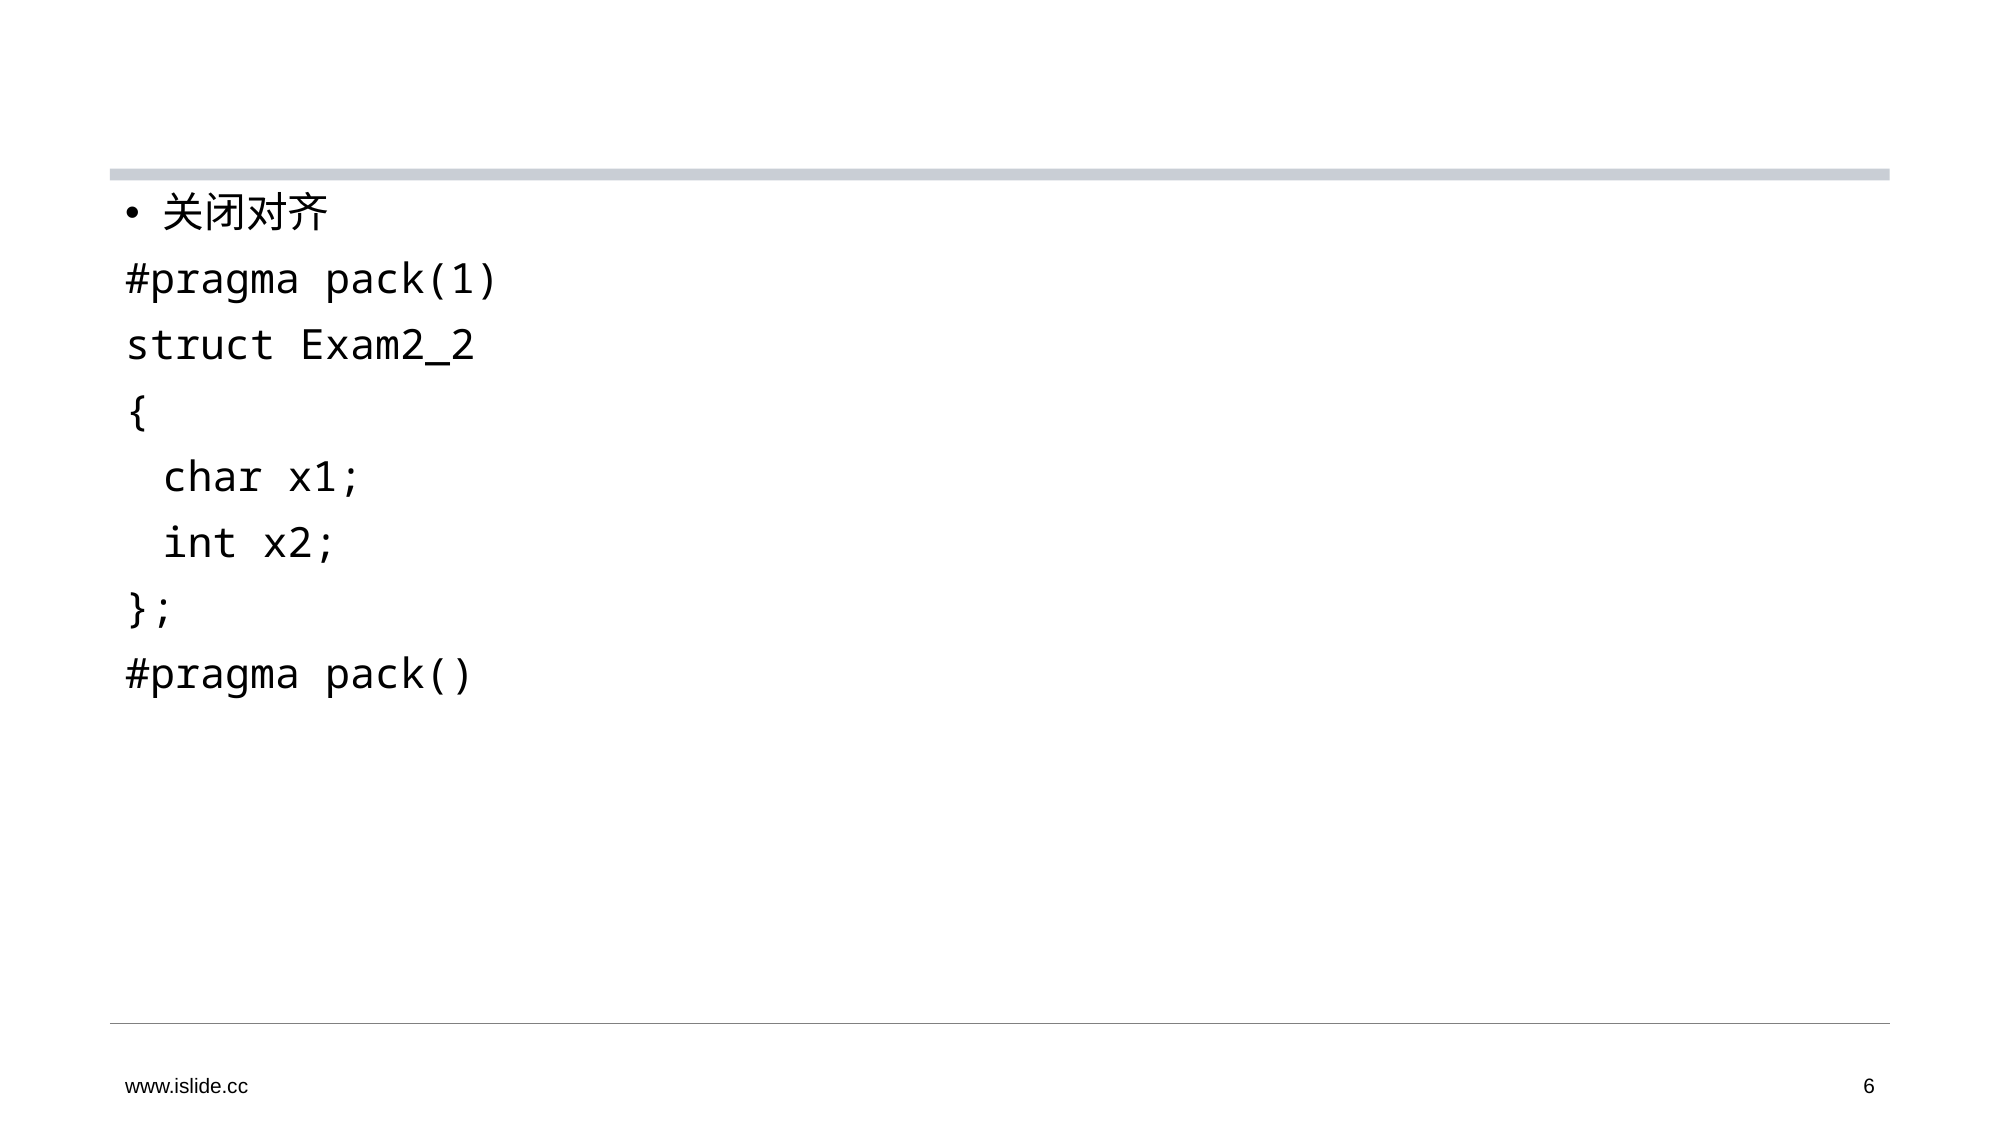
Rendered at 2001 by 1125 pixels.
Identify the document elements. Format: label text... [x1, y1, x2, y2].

footer www.islide.cc [109, 1068, 790, 1103]
list 关闭对齐 #pragma pack(1) struct Exam2_2 { char x1; int x2; }; #pragma pack() [109, 184, 1890, 1008]
slide_number 6 [1412, 1068, 1890, 1103]
